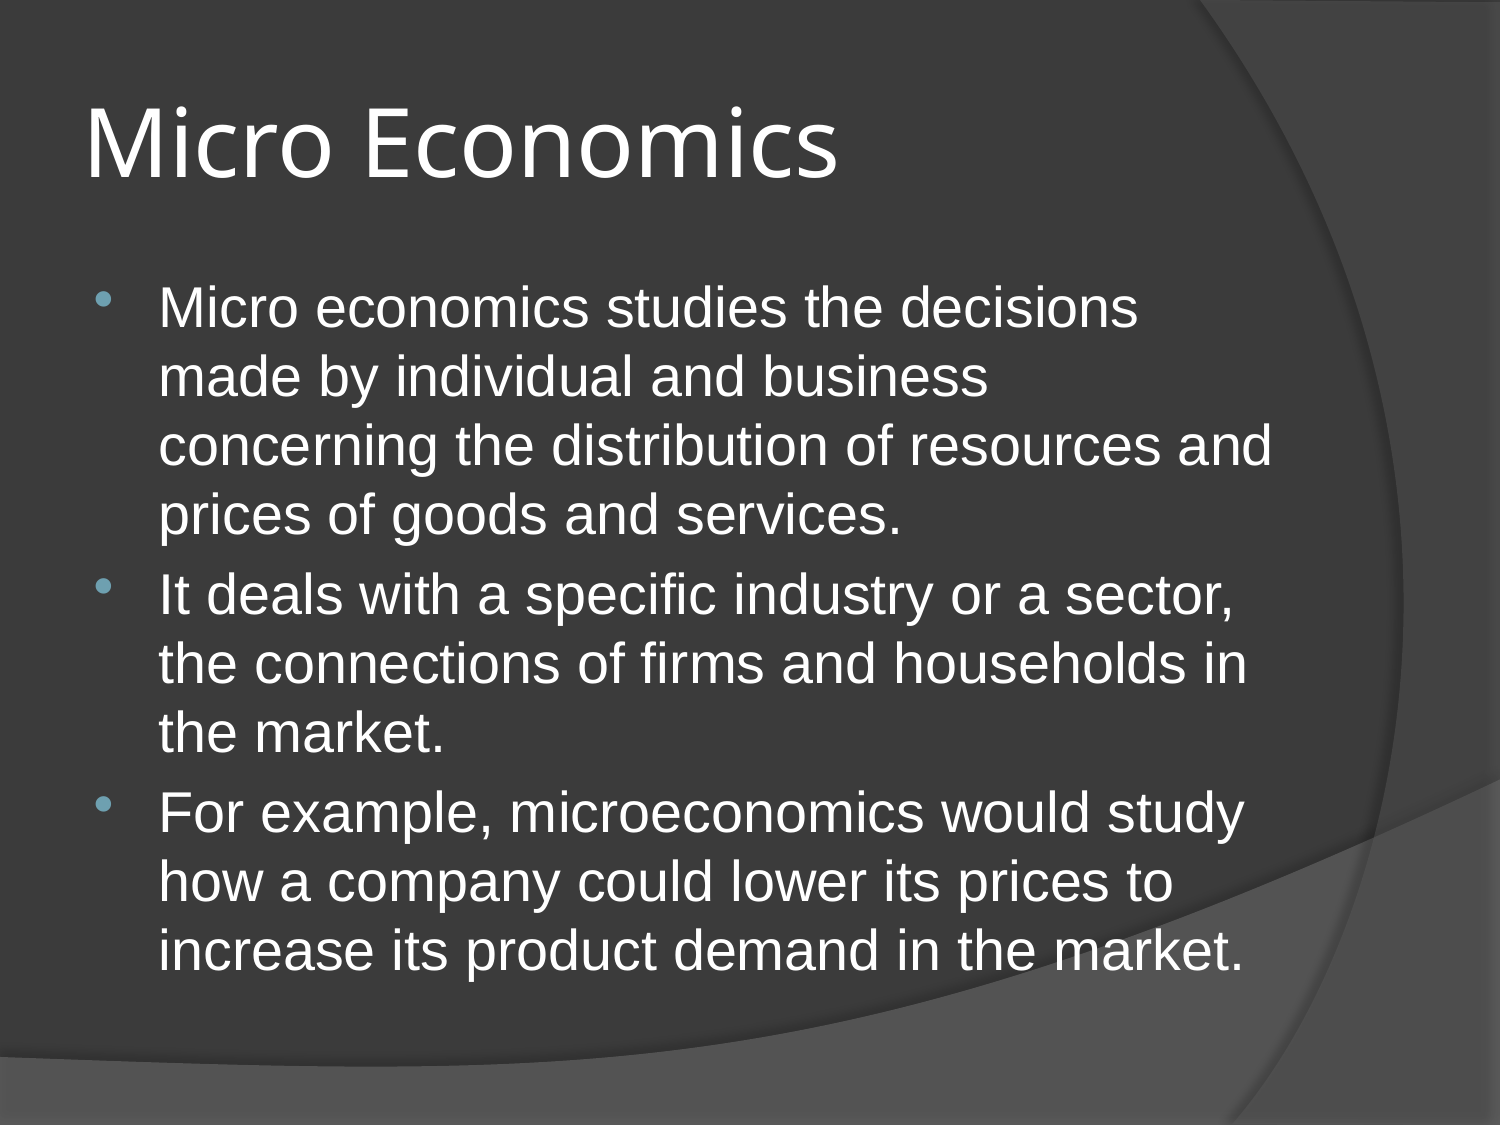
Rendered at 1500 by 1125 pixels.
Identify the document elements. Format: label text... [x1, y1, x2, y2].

list Micro economics studies the decisions made by individual and business concerning the distribution of resources and prices of goods and services. It deals with a specific industry or a sector, the connections of firms and households in the market. For example, microeconomics would study how a company could lower its prices to increase its product demand in the market. [74, 262, 1301, 1006]
title Micro Economics [74, 44, 1301, 233]
